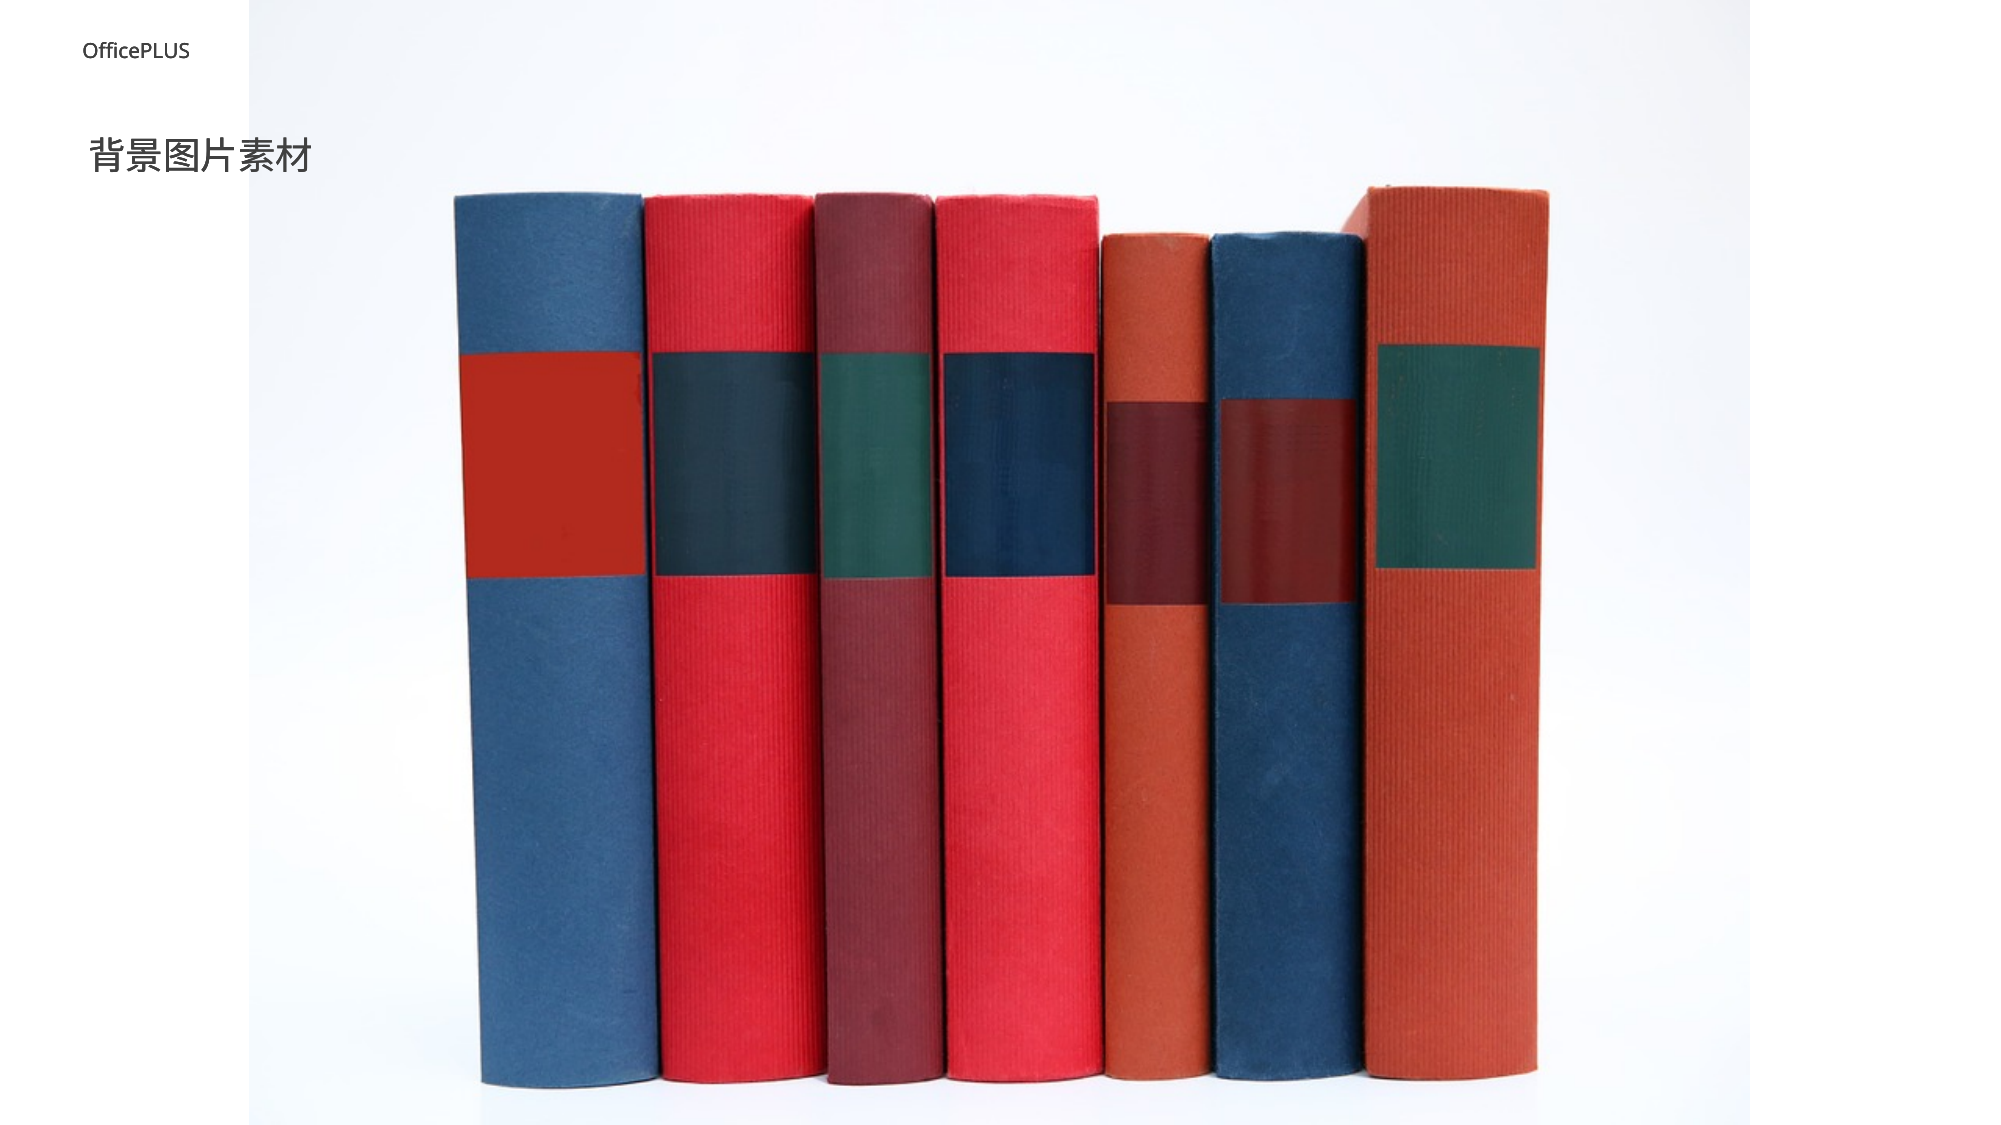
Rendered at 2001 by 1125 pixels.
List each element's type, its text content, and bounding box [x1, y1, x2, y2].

text_box OfficePLUS [67, 29, 205, 70]
text_box 背景图片素材 [73, 124, 249, 185]
picture [249, 0, 1750, 1125]
